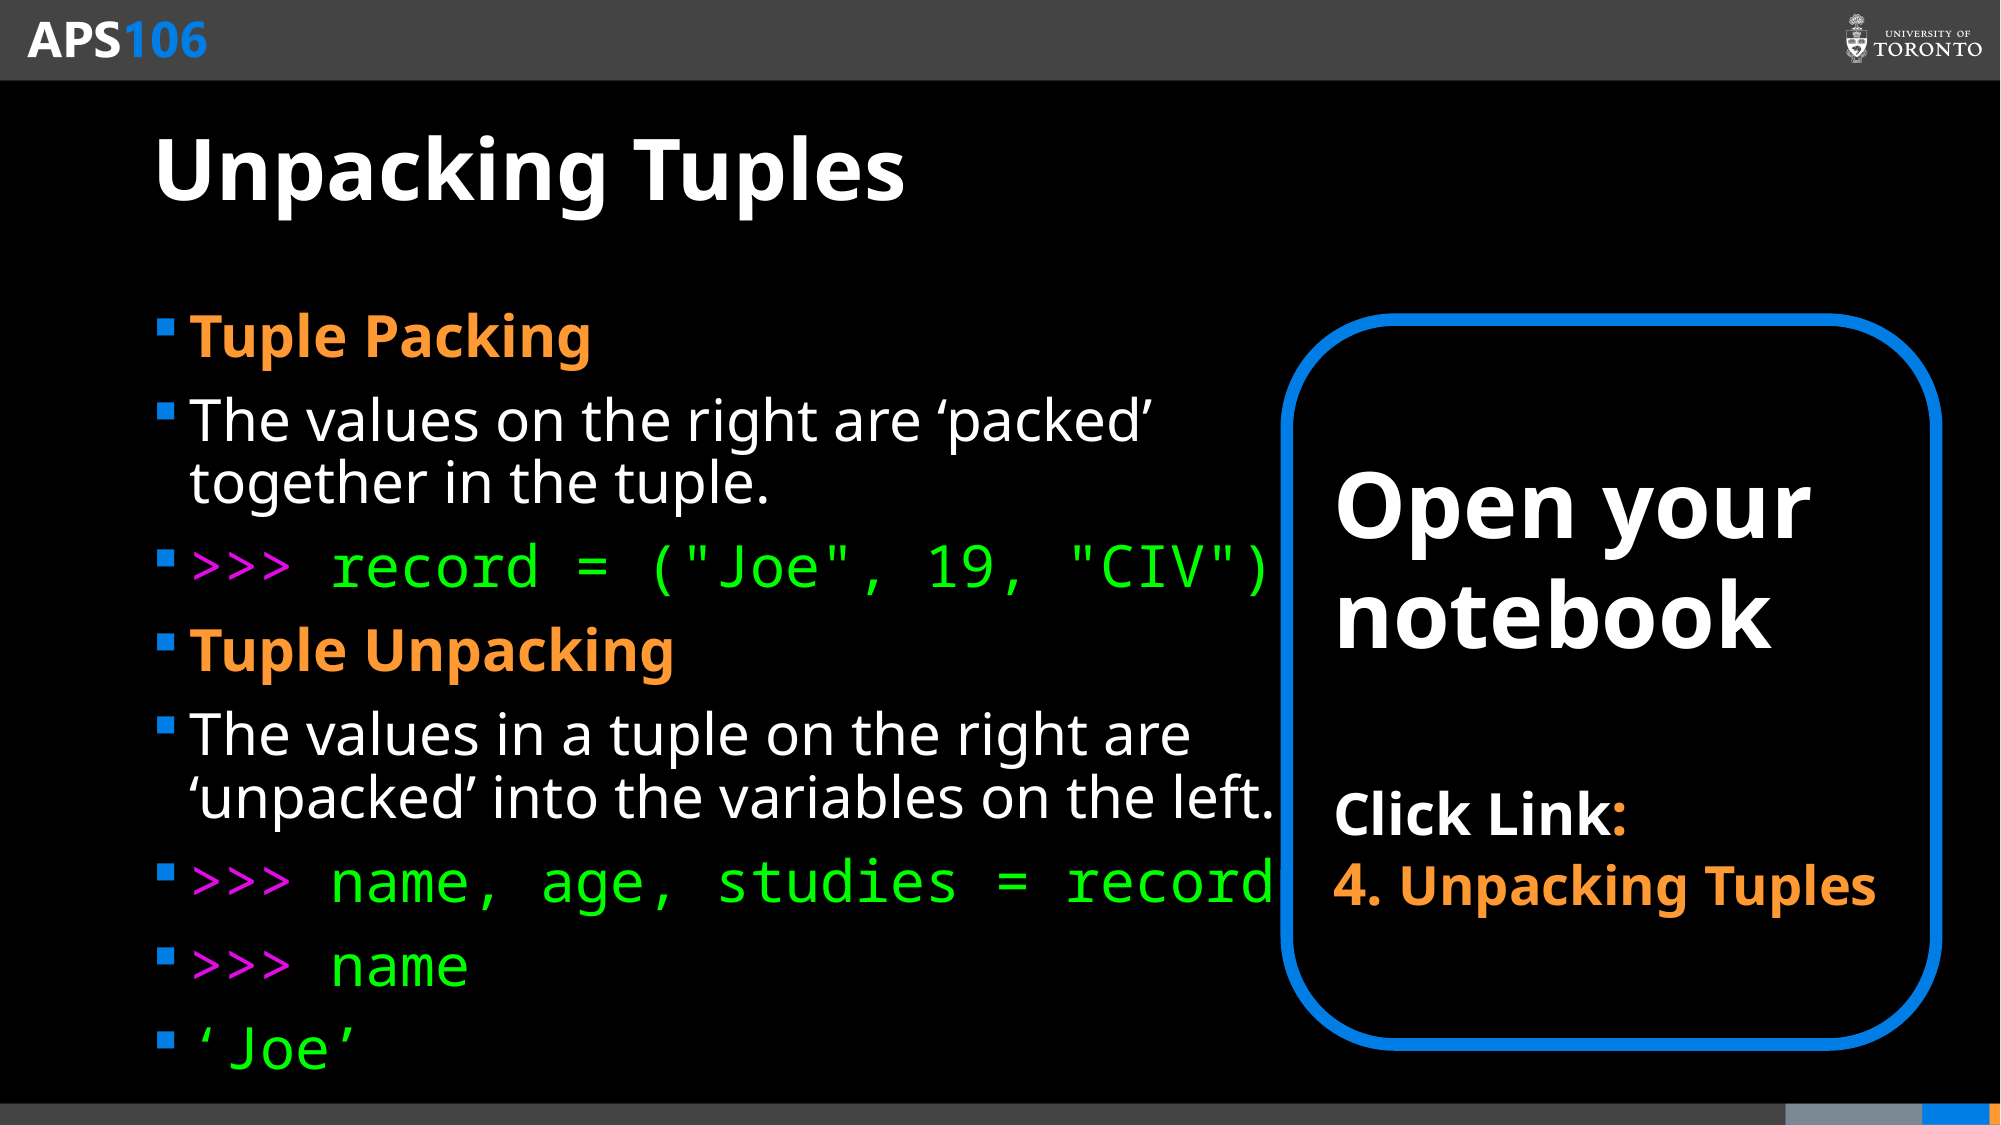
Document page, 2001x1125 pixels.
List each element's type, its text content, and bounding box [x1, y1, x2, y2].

text_box Open your notebook Click Link: 4. Unpacking Tuples [1285, 318, 1938, 1046]
picture [0, 0, 2001, 1125]
list Tuple Packing The values on the right are ‘packed’ together in the tuple. >>> record = ("Joe", 19, "CIV") Tuple Unpacking The values in a tuple on the right are ‘unpacked’ into the variables on the left. >>> name, age, studies = record >>> name ‘Joe’ [137, 299, 1329, 1093]
title Unpacking Tuples [137, 119, 1863, 227]
